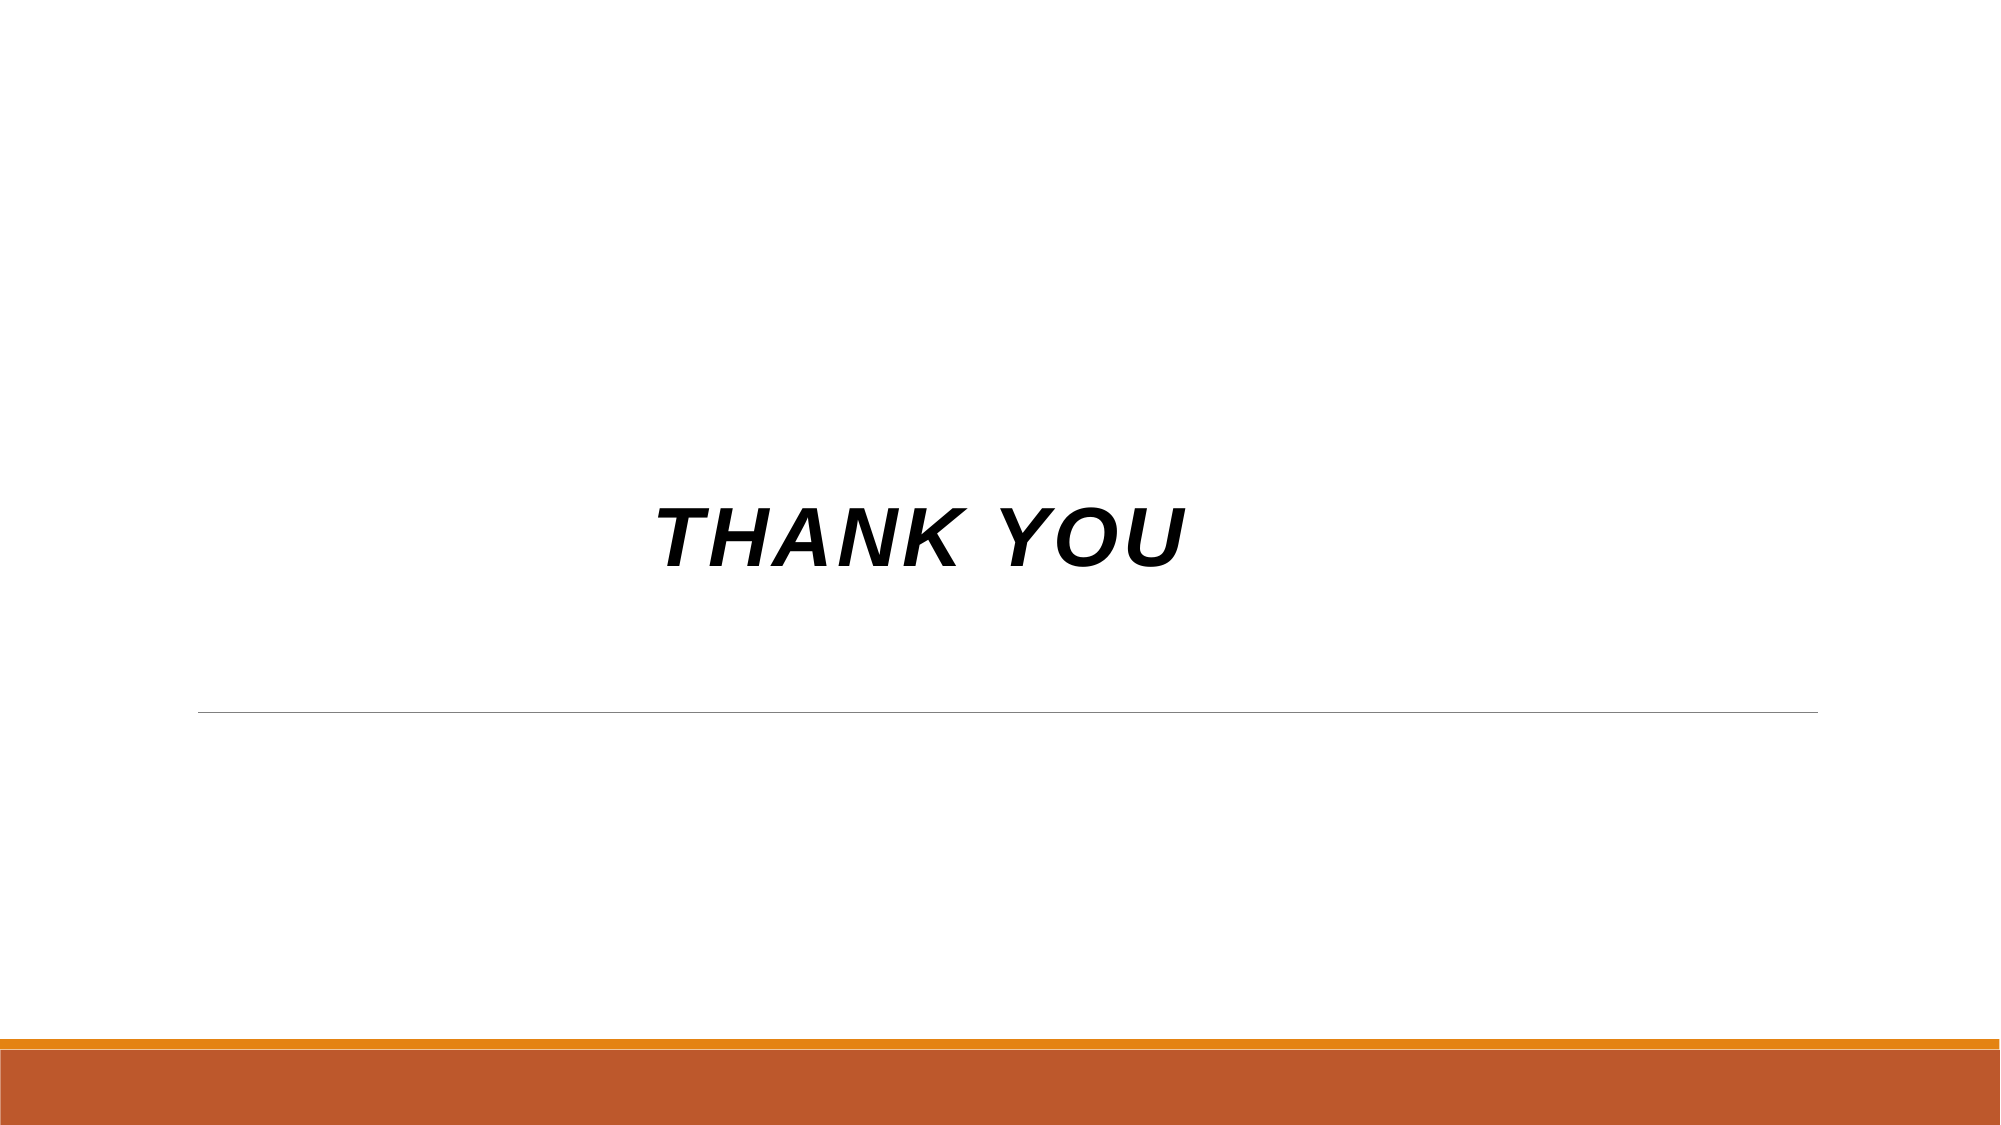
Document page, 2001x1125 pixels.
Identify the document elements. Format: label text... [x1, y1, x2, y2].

subtitle Thank you [182, 486, 1683, 593]
